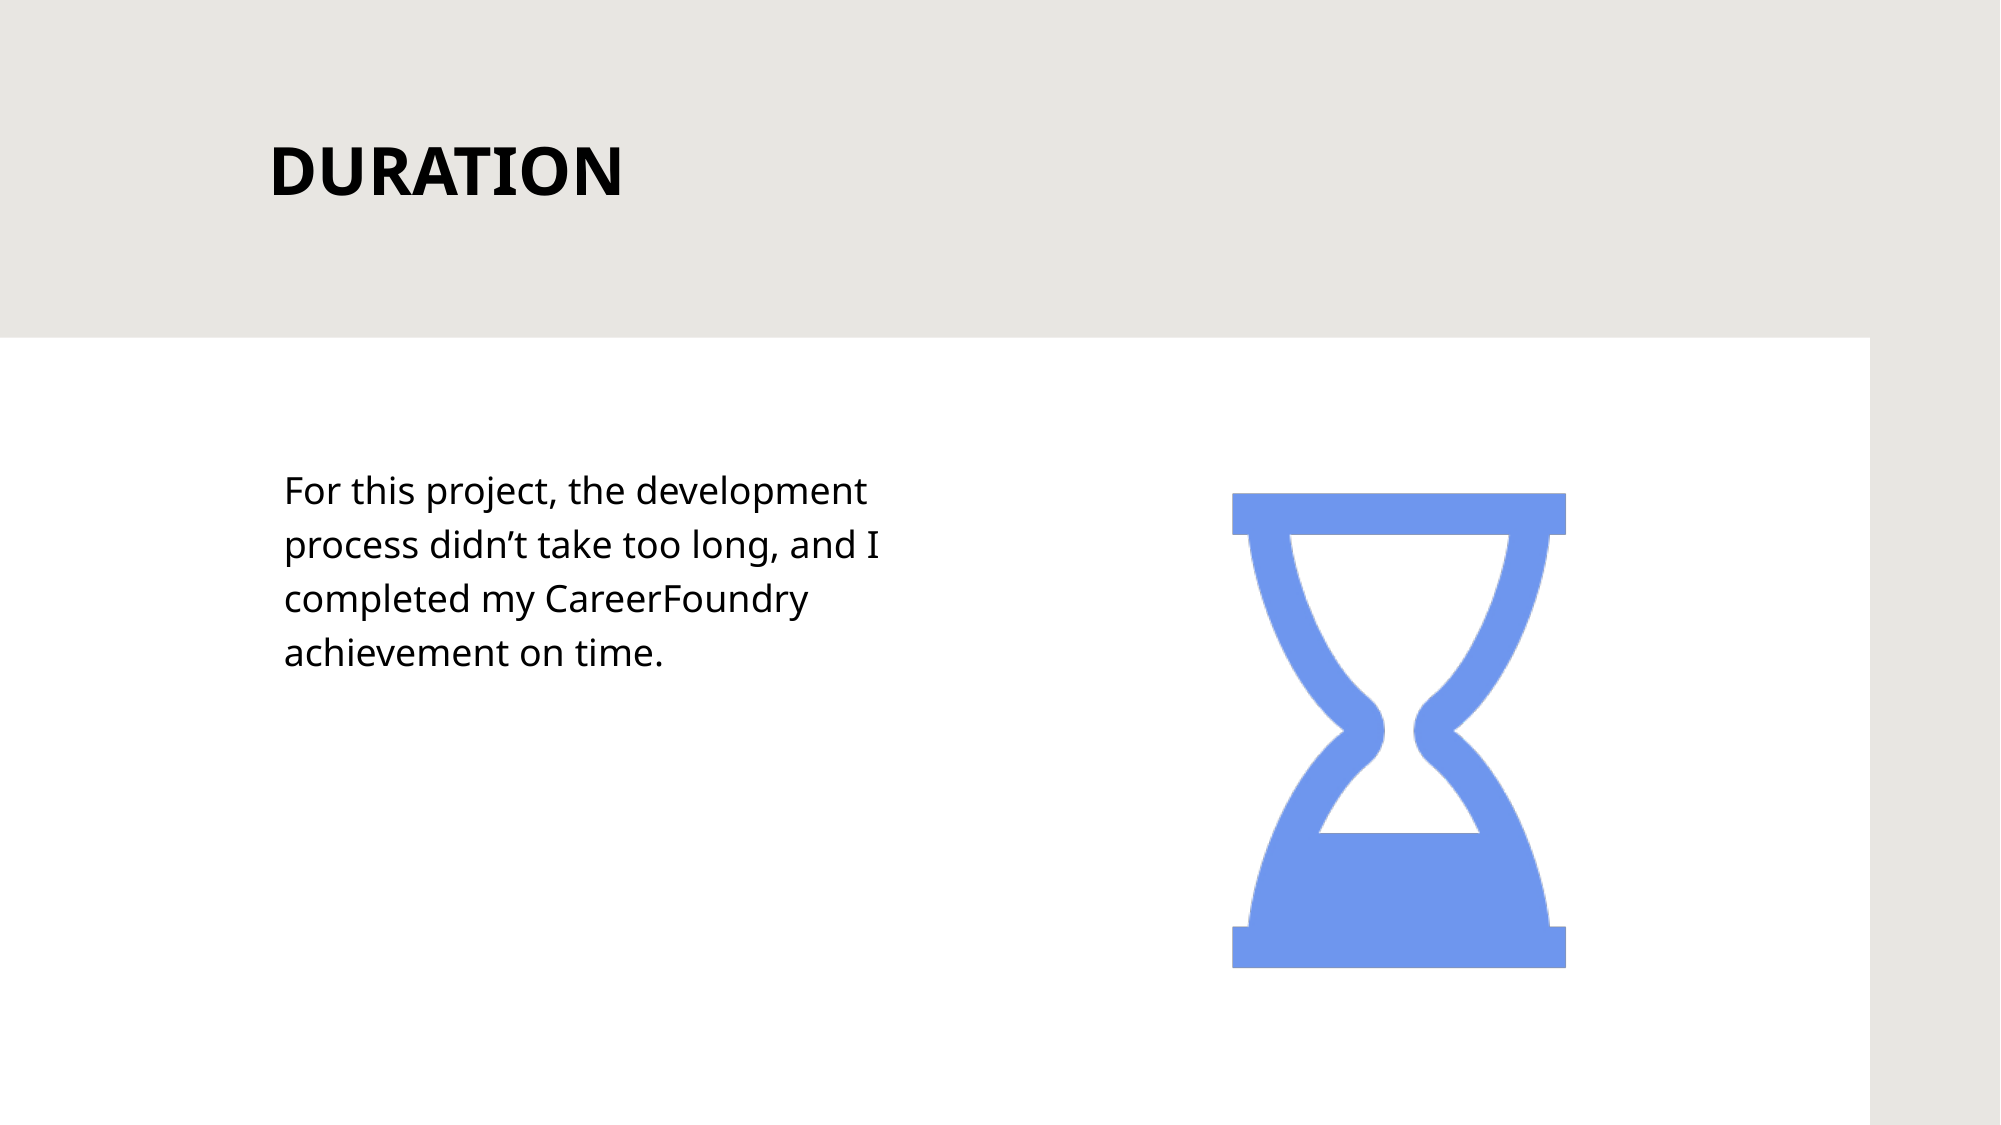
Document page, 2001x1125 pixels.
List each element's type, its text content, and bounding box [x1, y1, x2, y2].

text_box [0, 0, 2000, 1125]
picture [1118, 450, 1680, 1012]
title DURATION [253, 75, 1737, 262]
list For this project, the development process didn’t take too long, and I completed my CareerFoundry achievement on time. [268, 450, 933, 1012]
text_box [0, 336, 1871, 1125]
